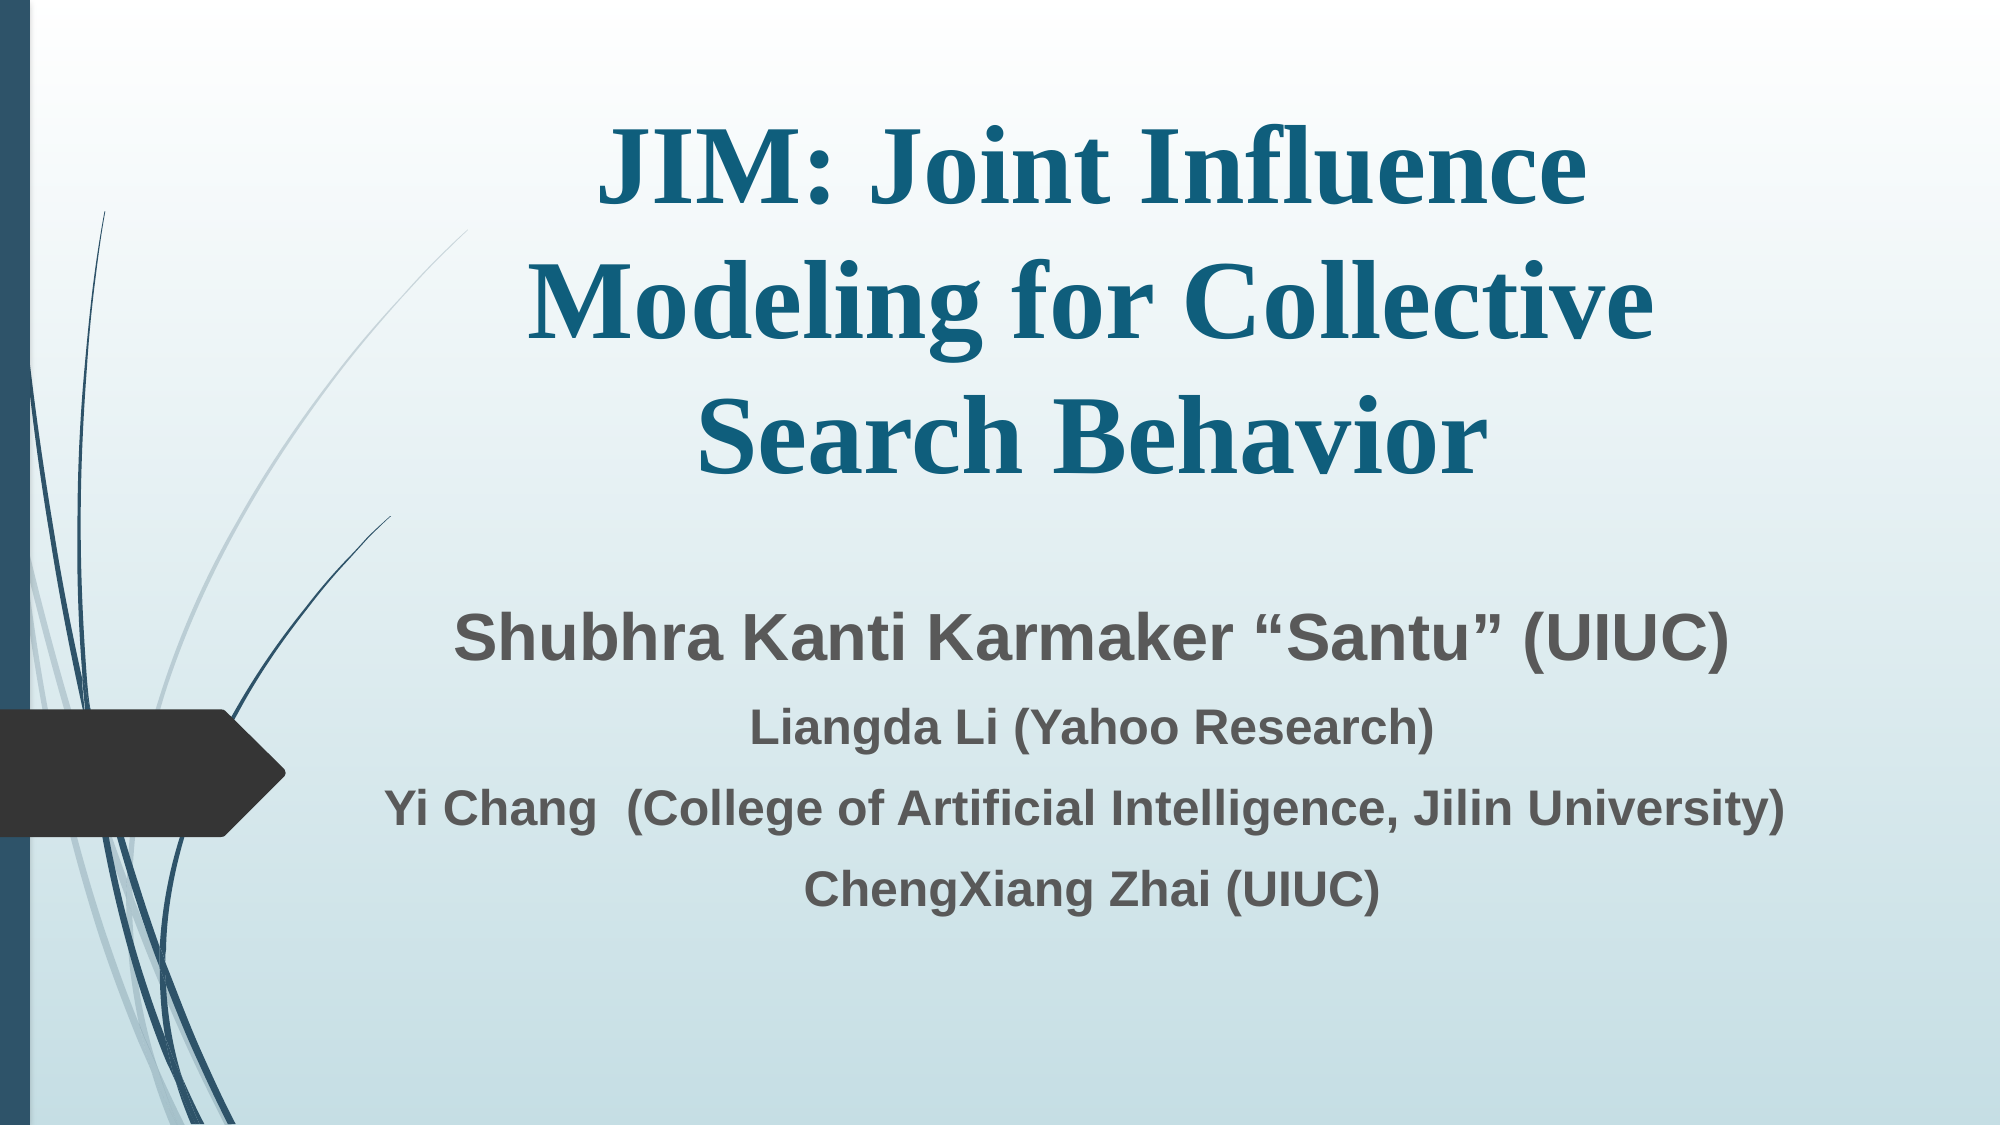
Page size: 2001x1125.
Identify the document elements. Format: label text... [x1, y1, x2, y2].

subtitle Shubhra Kanti Karmaker “Santu” (UIUC) Liangda Li (Yahoo Research) Yi Chang (College of Artificial Intelligence, Jilin University) ChengXiang Zhai (UIUC) [332, 586, 1853, 968]
title JIM: Joint Influence Modeling for Collective Search Behavior [386, 57, 1799, 504]
